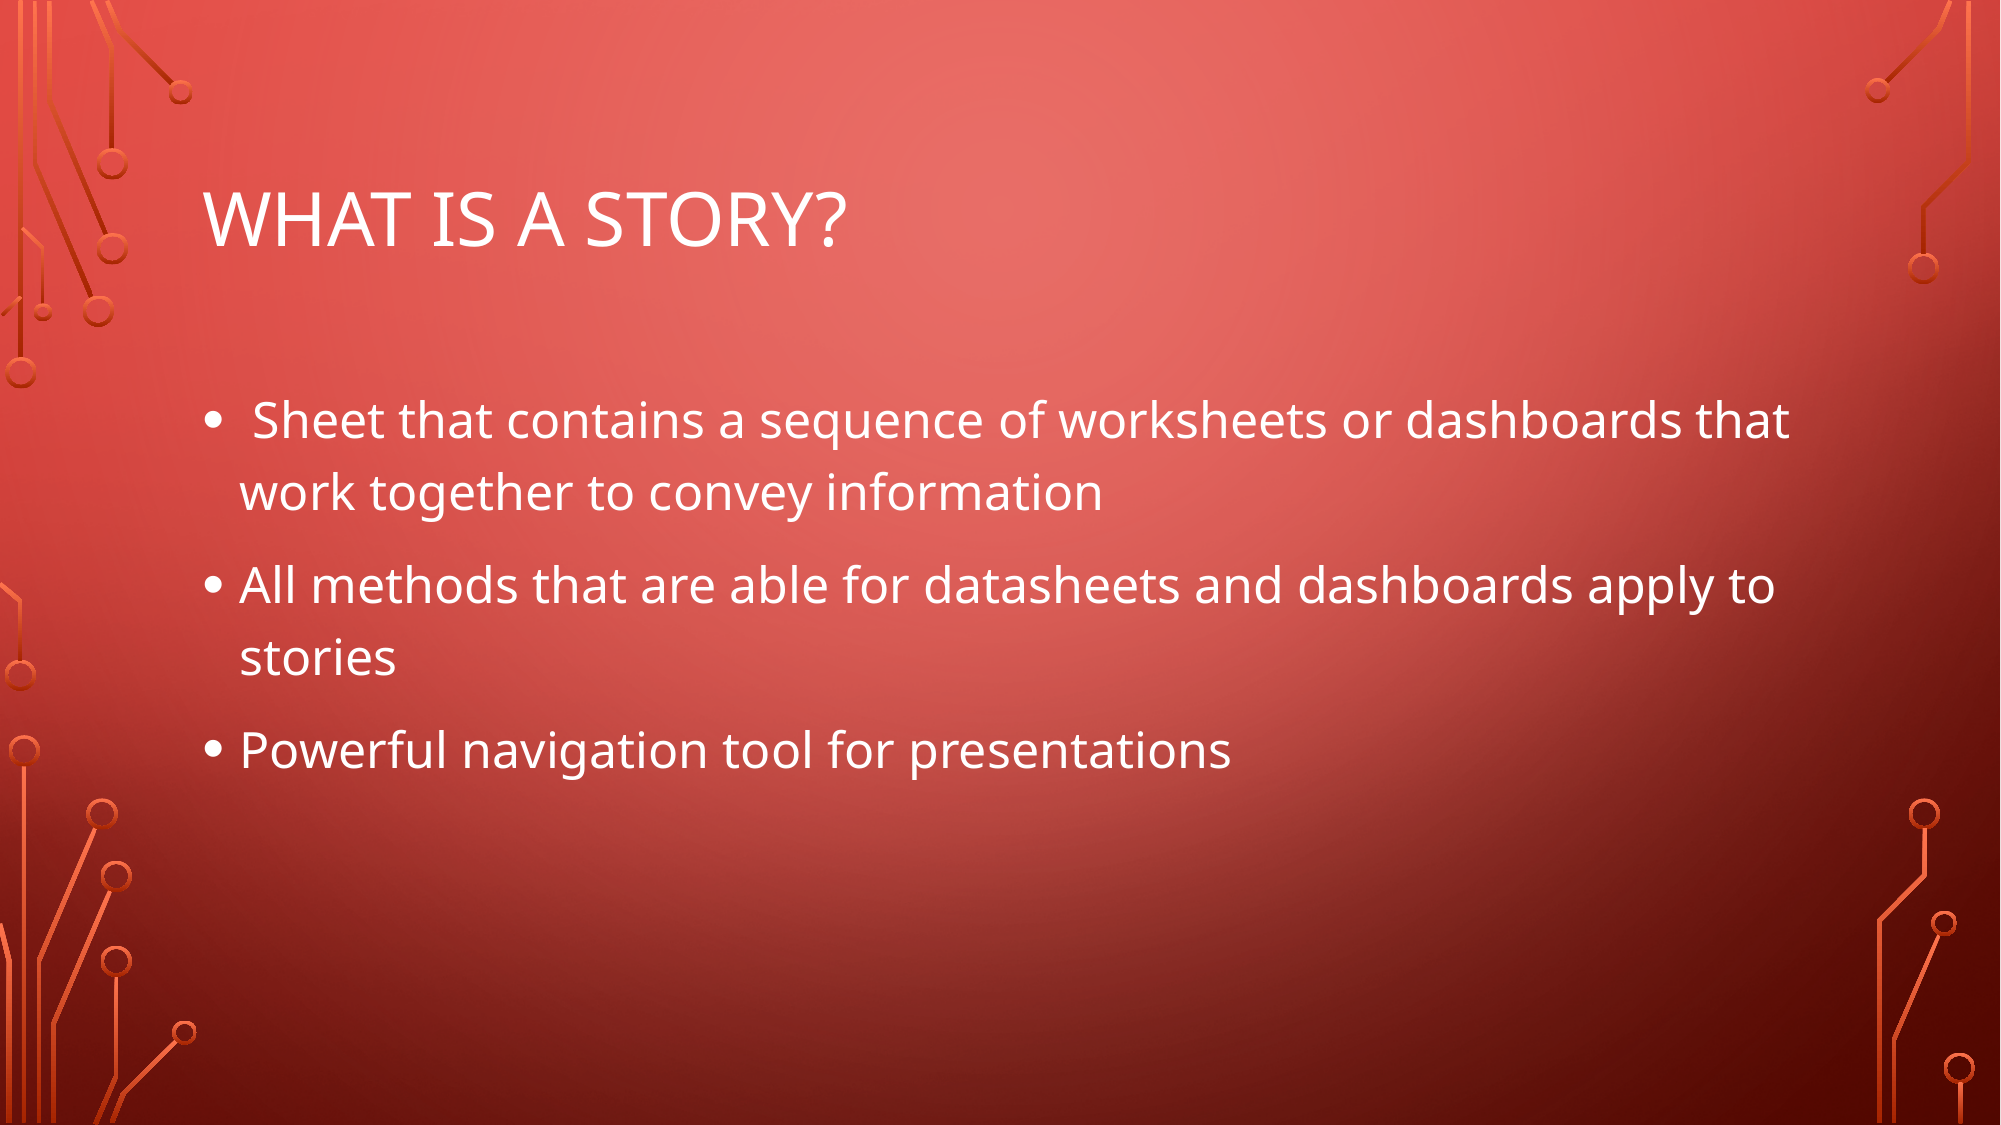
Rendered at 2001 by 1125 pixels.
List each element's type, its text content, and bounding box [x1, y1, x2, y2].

list Sheet that contains a sequence of worksheets or dashboards that work together to convey information All methods that are able for datasheets and dashboards apply to stories Powerful navigation tool for presentations [187, 369, 1813, 950]
title WHAT IS A STORY? [187, 101, 1813, 344]
